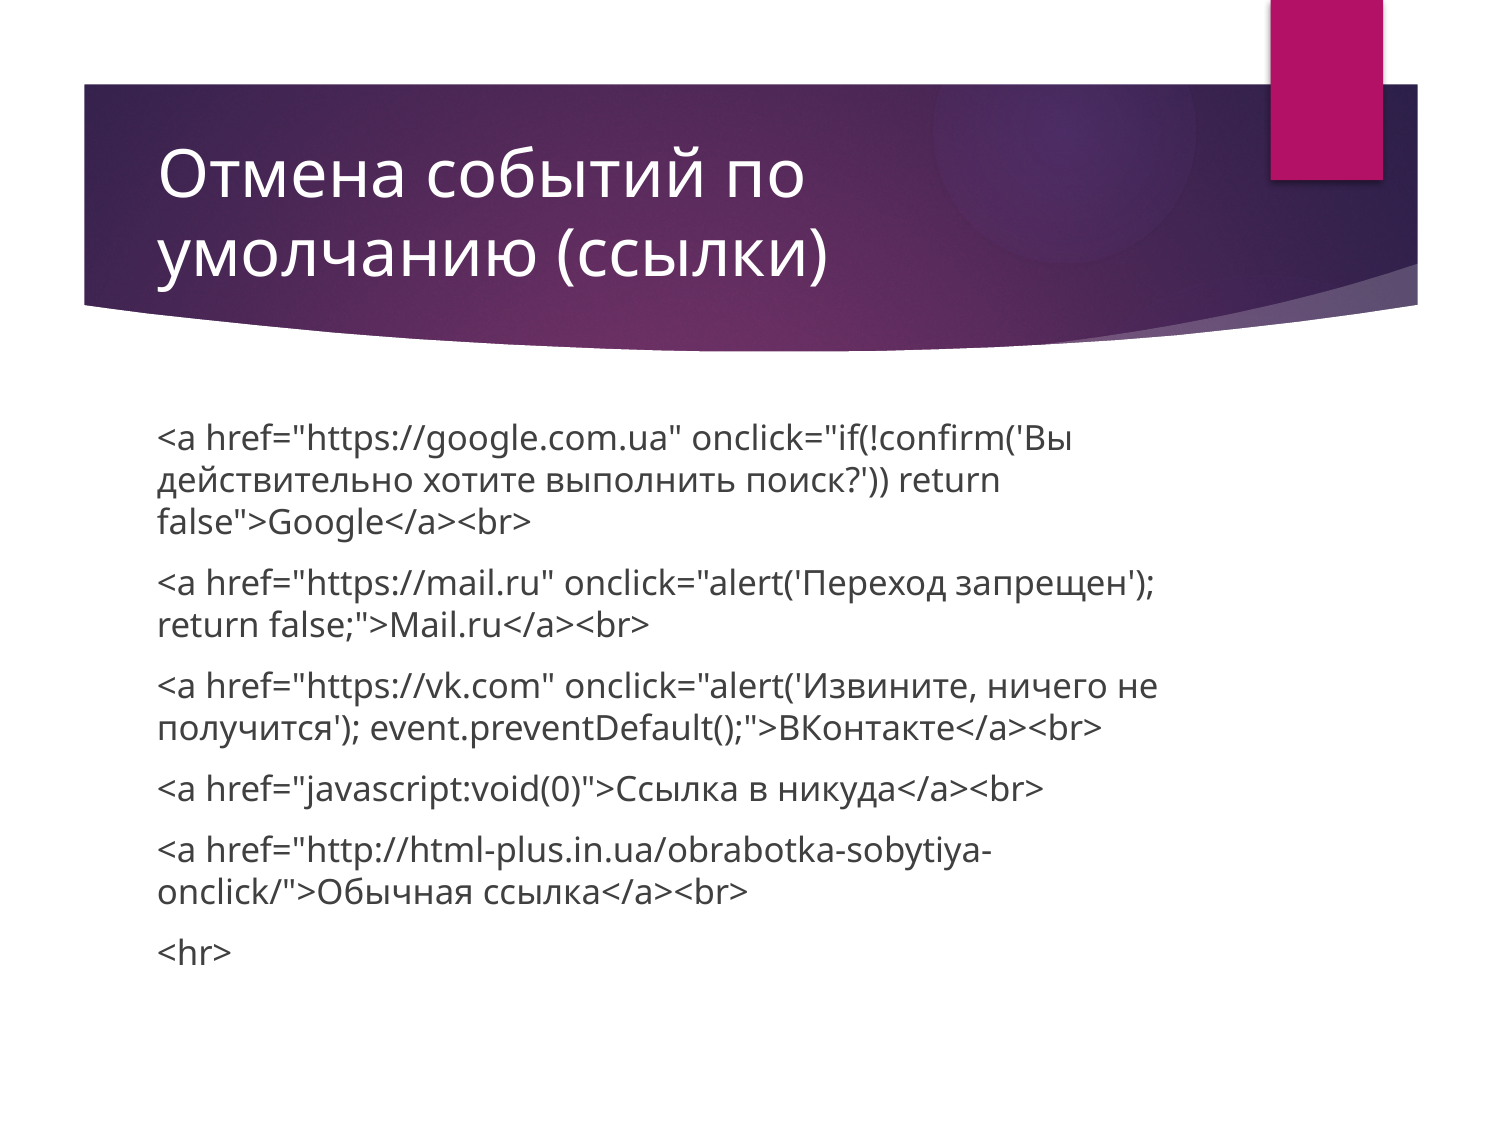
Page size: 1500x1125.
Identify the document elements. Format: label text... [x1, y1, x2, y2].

list <a href="https://google.com.ua" onclick="if(!confirm('Вы действительно хотите выполнить поиск?')) return false">Google</a><br> <a href="https://mail.ru" onclick="alert('Переход запрещен'); return false;">Mail.ru</a><br> <a href="https://vk.com" onclick="alert('Извините, ничего не получится'); event.preventDefault();">ВКонтакте</a><br> <a href="javascript:void(0)">Ссылка в никуда</a><br> <a href="http://html-plus.in.ua/obrabotka-sobytiya-onclick/">Обычная ссылка</a><br> <hr> [141, 408, 1183, 988]
title Отмена событий по умолчанию (ссылки) [142, 152, 1183, 269]
